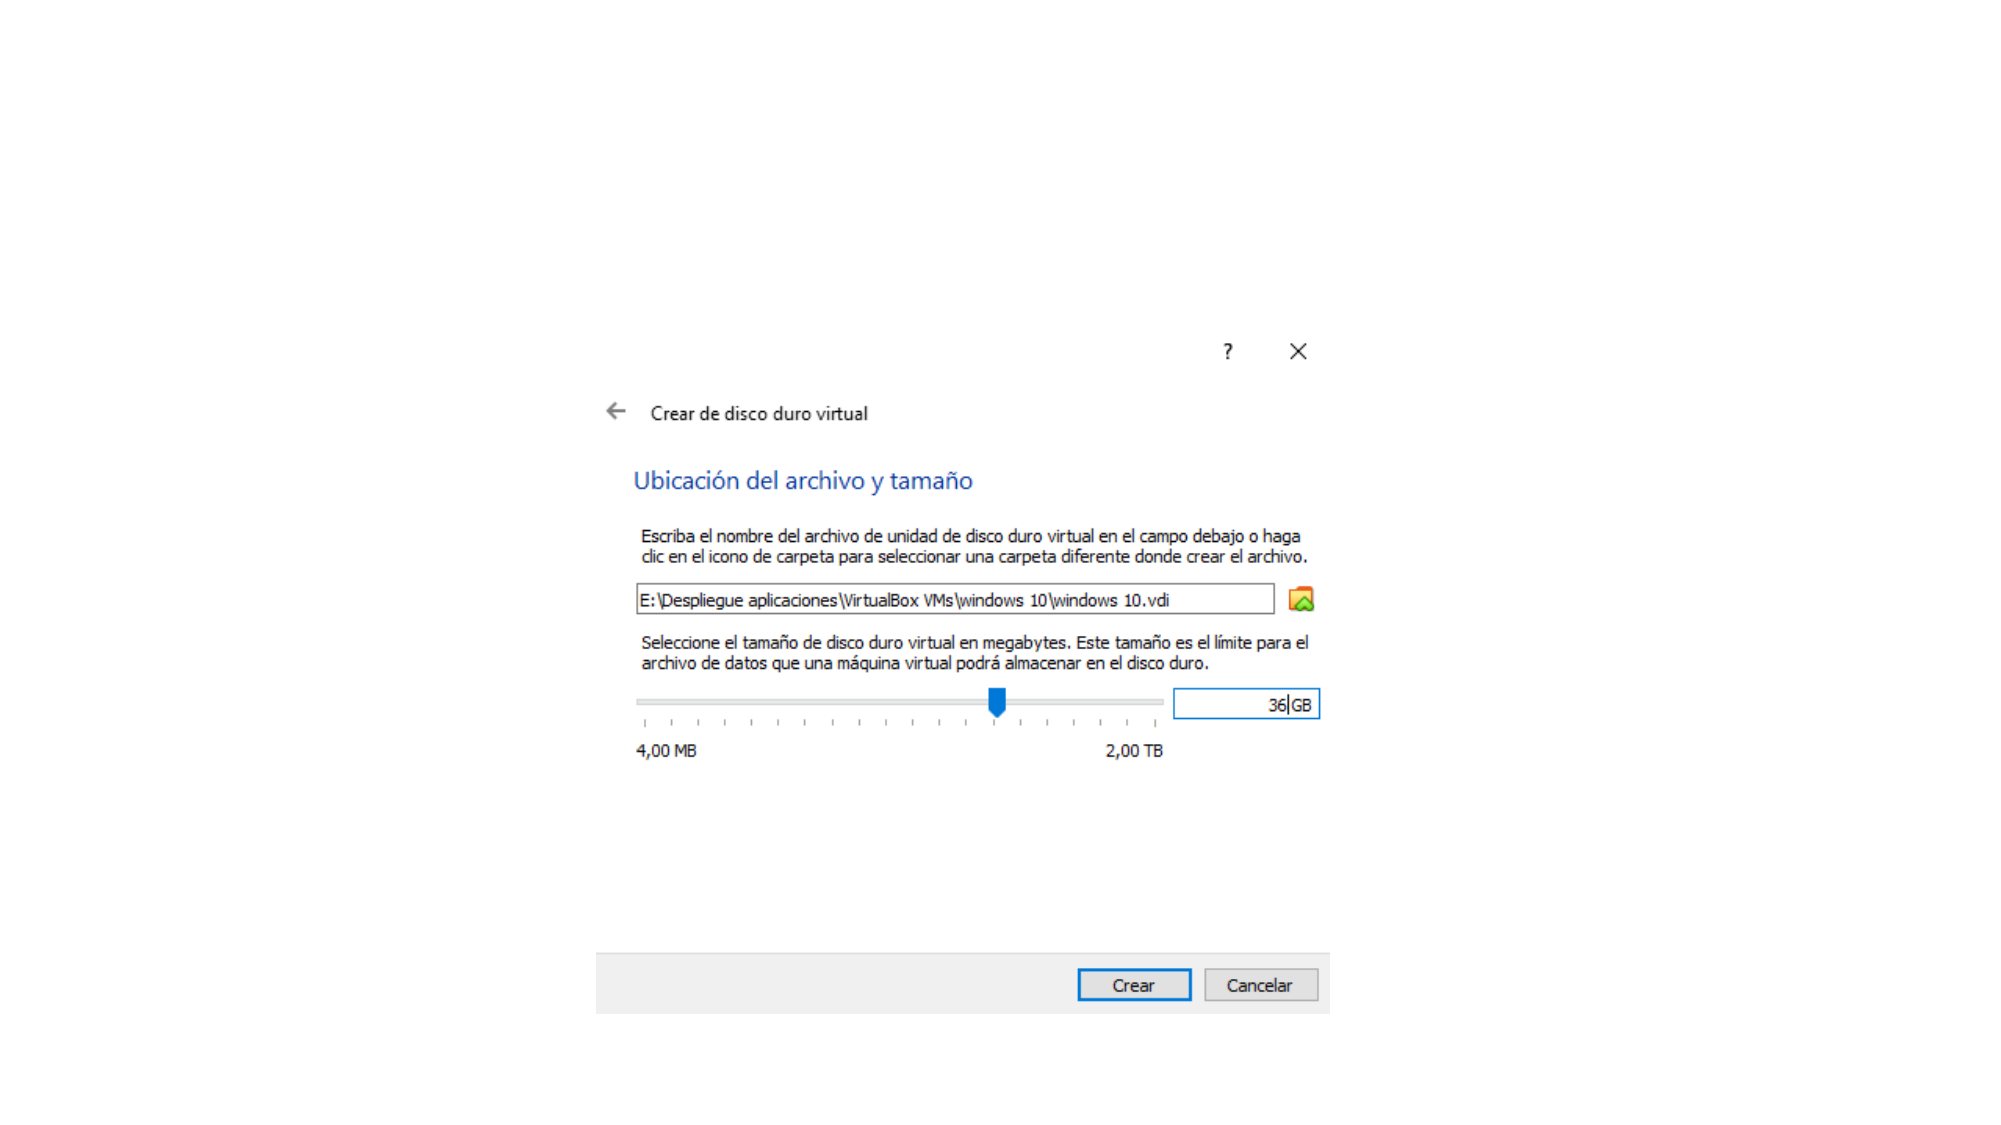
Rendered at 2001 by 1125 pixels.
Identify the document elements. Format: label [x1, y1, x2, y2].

picture [596, 328, 1330, 1014]
